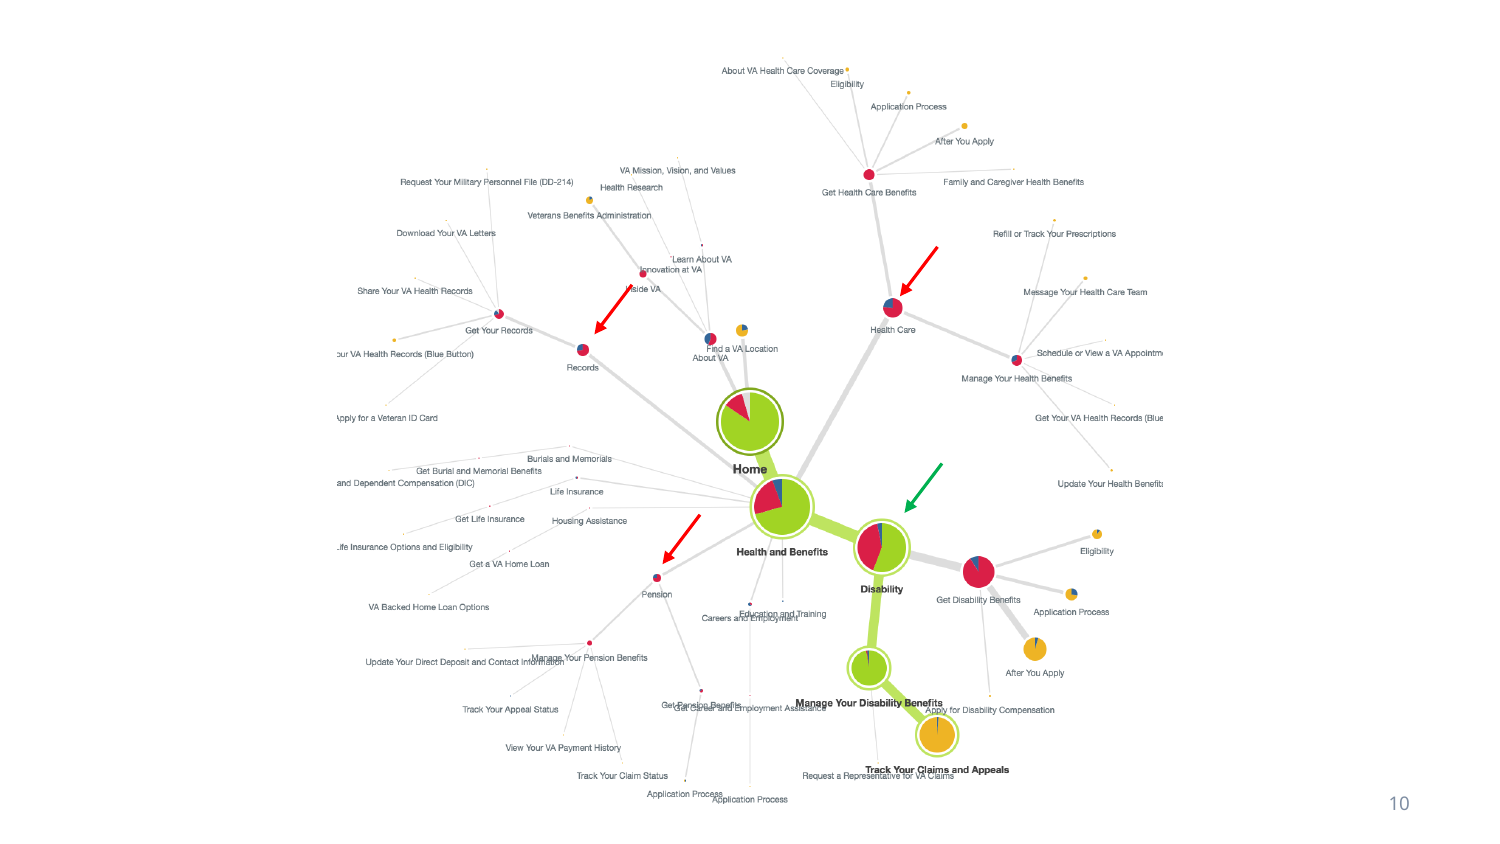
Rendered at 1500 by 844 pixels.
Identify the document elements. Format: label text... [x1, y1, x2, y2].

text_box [899, 246, 938, 297]
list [337, 9, 1163, 835]
slide_number 10 [1312, 782, 1425, 827]
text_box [662, 514, 700, 565]
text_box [904, 463, 943, 513]
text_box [594, 284, 632, 335]
